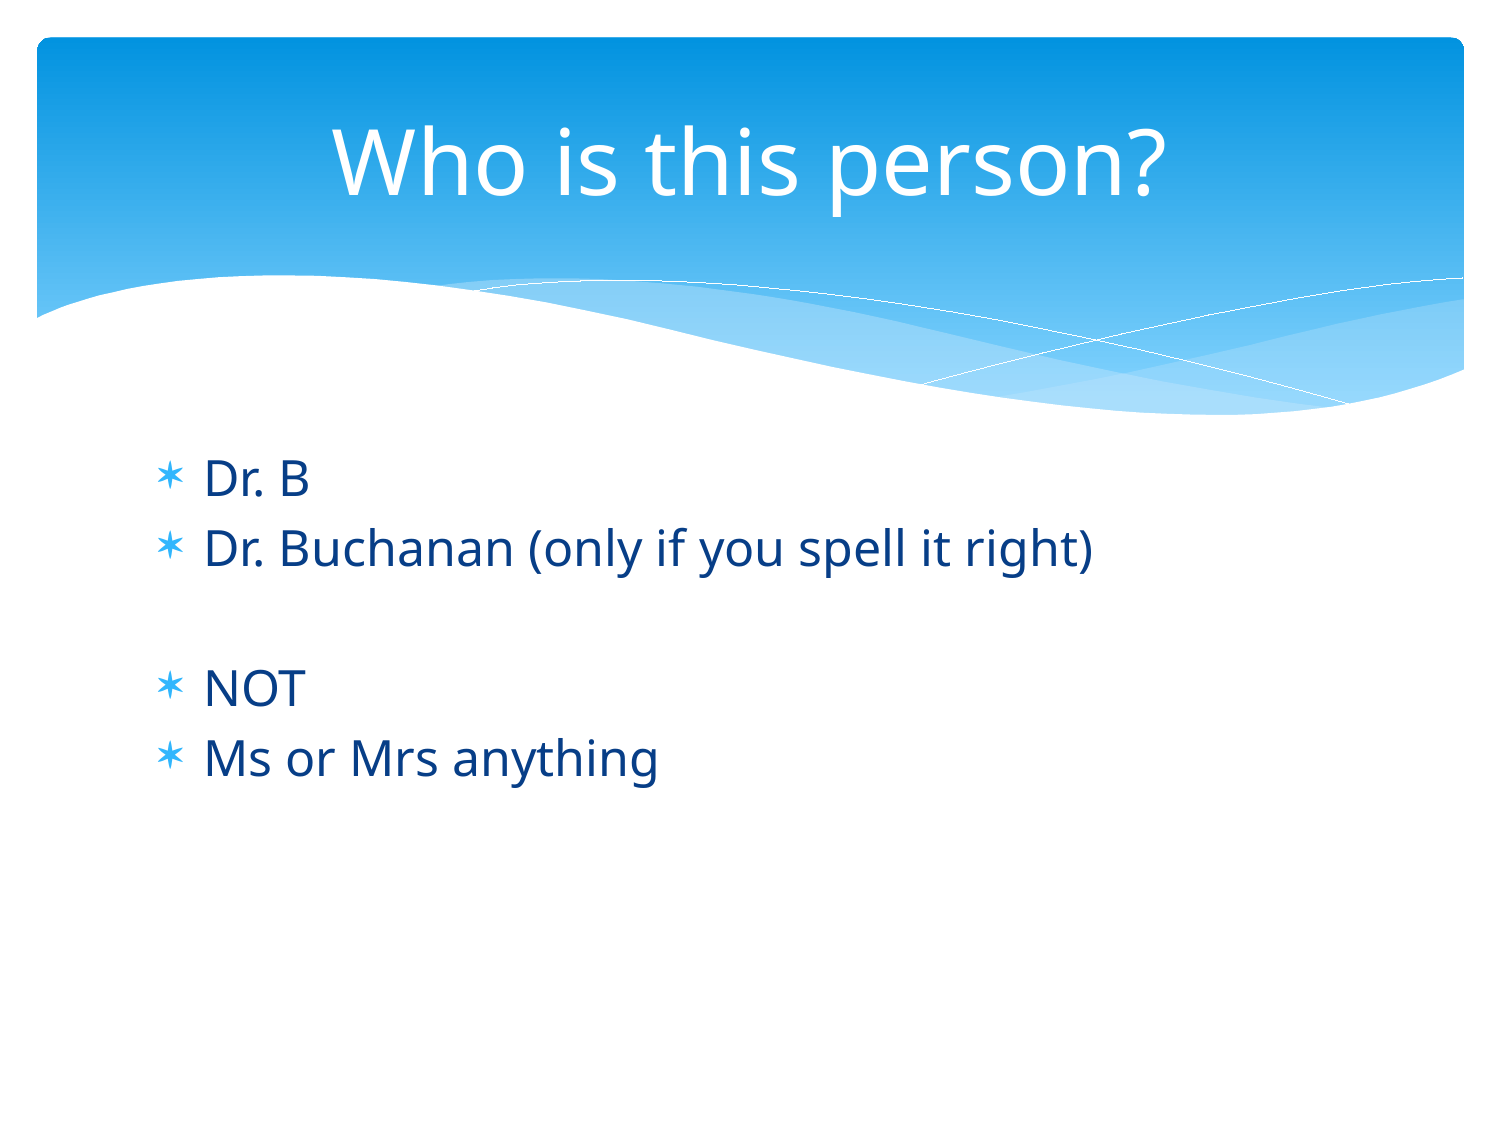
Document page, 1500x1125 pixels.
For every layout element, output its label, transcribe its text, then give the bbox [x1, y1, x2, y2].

list Dr. B Dr. Buchanan (only if you spell it right) NOT Ms or Mrs anything [143, 438, 1359, 1005]
title Who is this person? [75, 55, 1425, 261]
